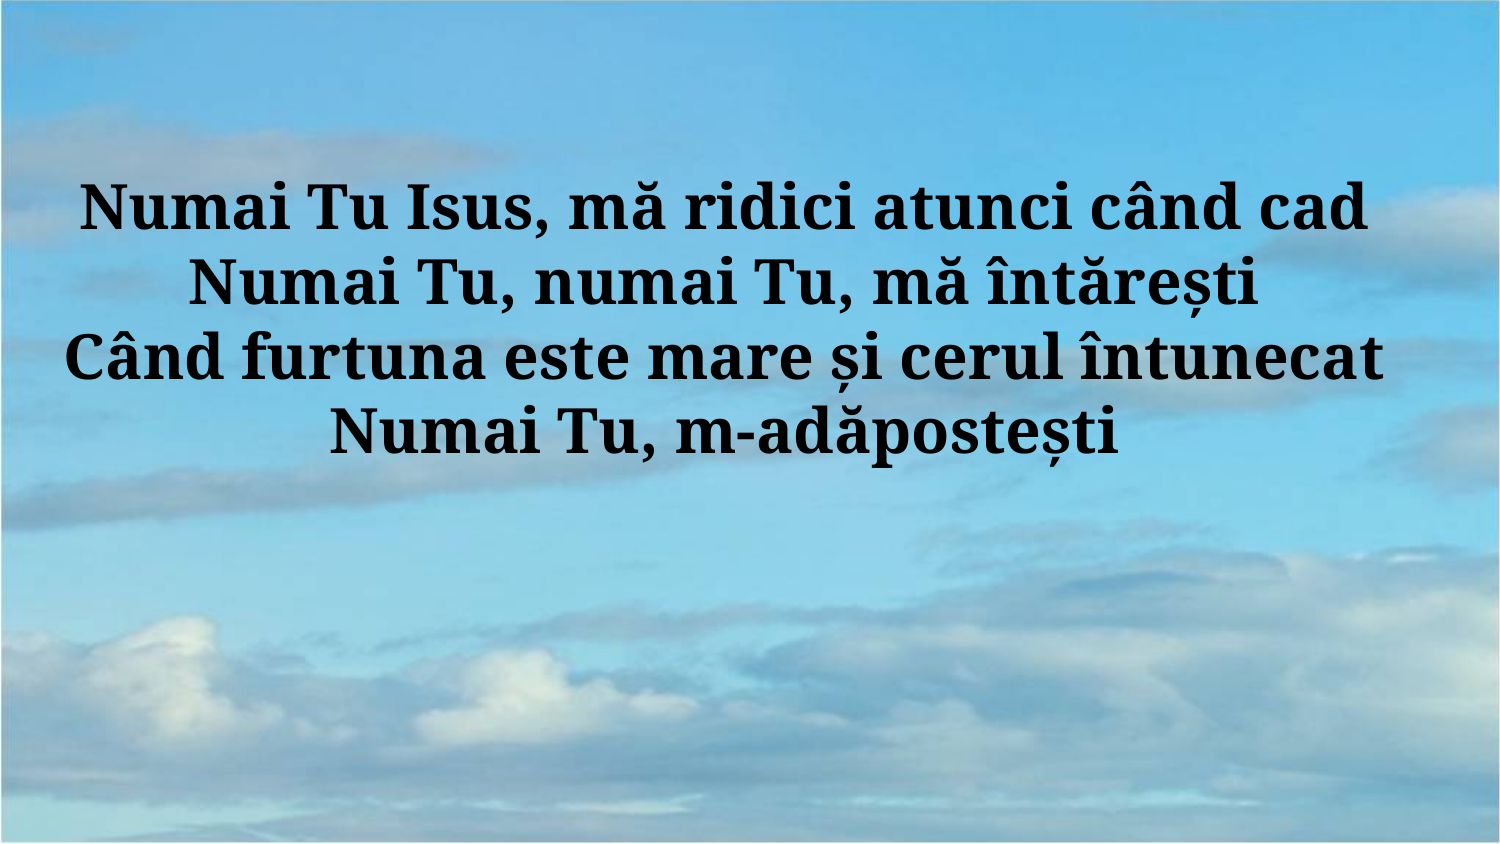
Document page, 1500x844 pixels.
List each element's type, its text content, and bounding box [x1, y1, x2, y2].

picture [0, 0, 1500, 844]
text_box Numai Tu Isus, mă ridici atunci când cad Numai Tu, numai Tu, mă întărești Când furtuna este mare și cerul întunecat Numai Tu, m-adăpostești [37, 159, 1413, 474]
